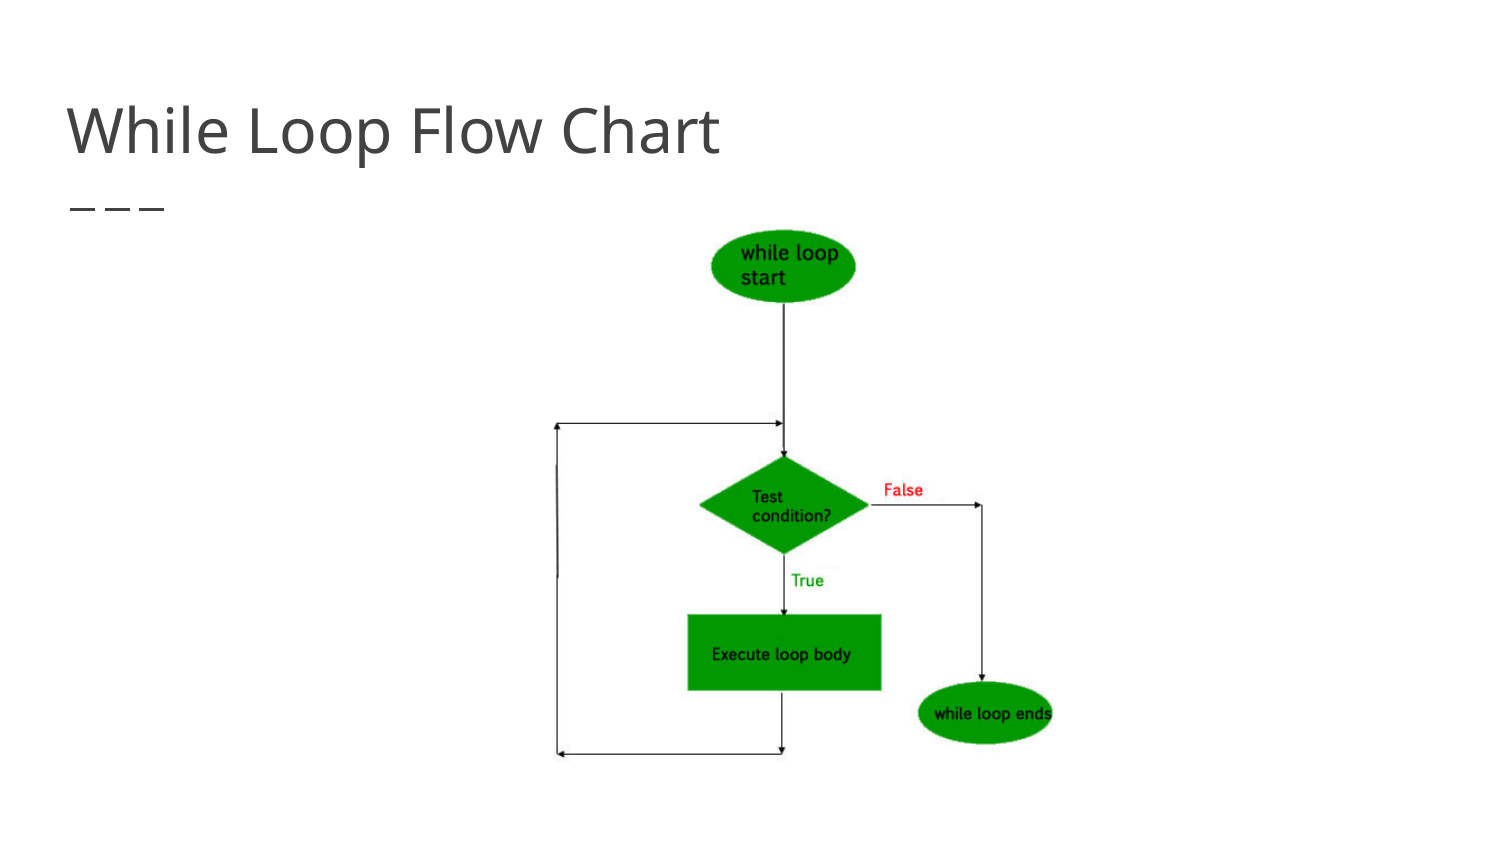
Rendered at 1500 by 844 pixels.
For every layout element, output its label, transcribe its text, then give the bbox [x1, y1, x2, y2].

picture [428, 225, 1072, 785]
title While Loop Flow Chart [51, 61, 1449, 182]
